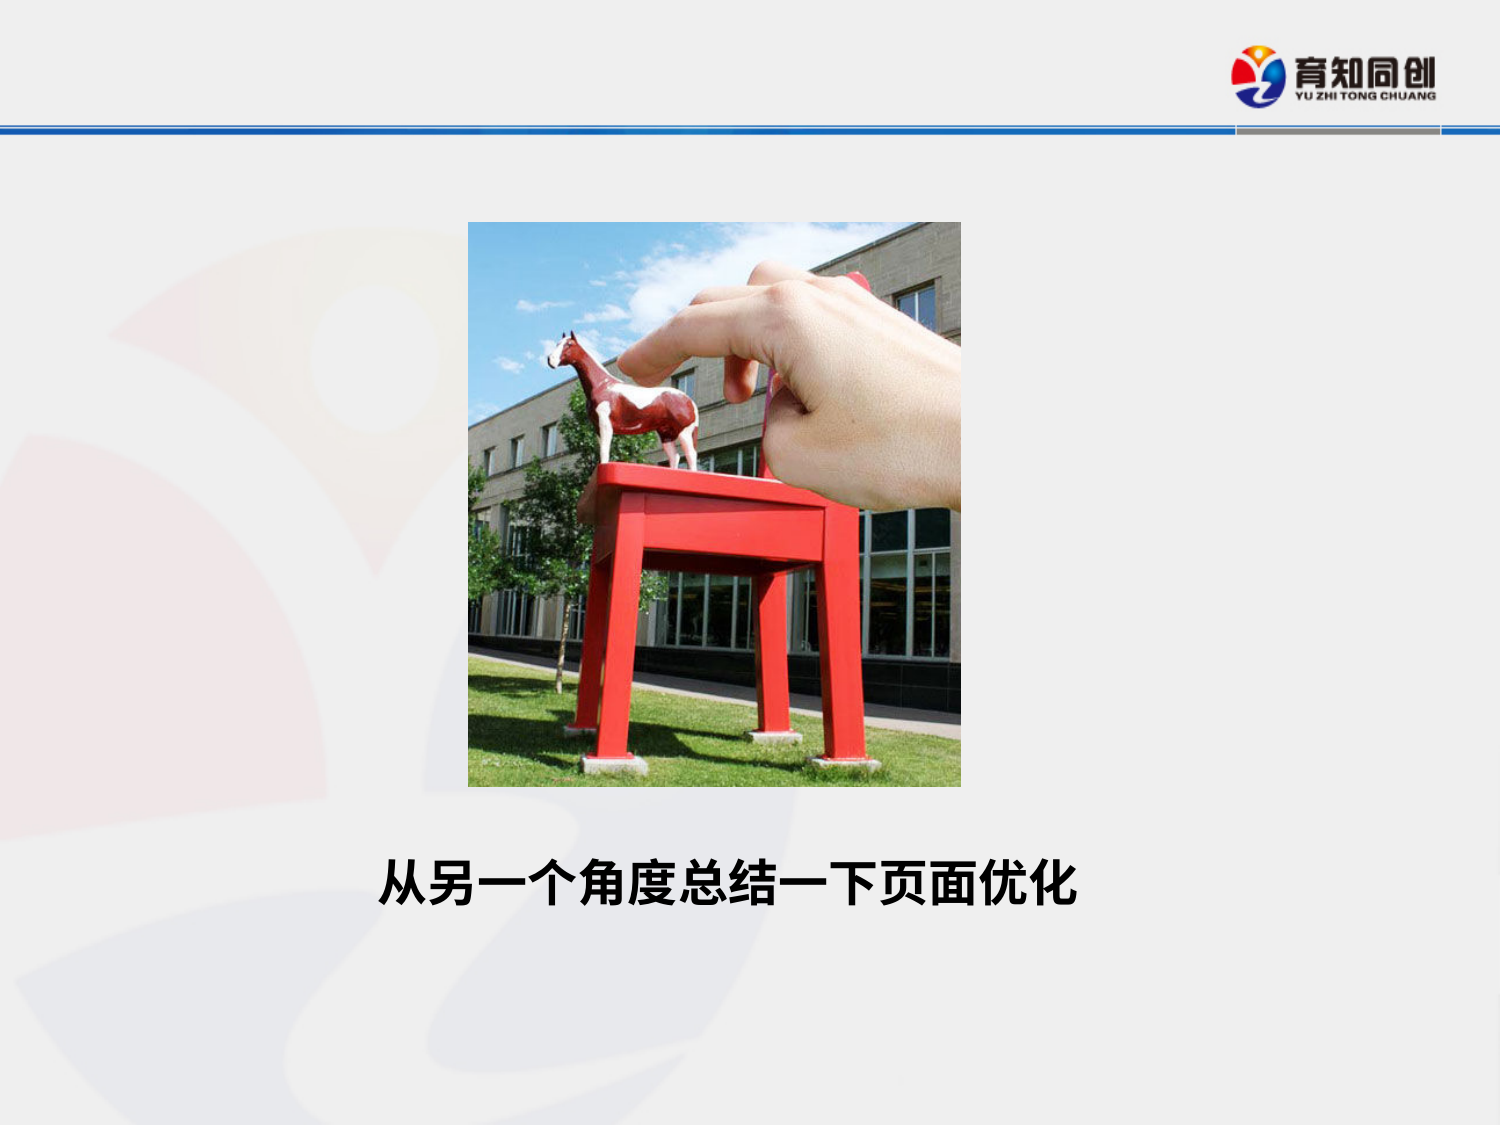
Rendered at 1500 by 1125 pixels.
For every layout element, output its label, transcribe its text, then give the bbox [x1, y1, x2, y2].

picture [0, 0, 1500, 1125]
text_box 从另一个角度总结一下页面优化 [363, 843, 1114, 919]
